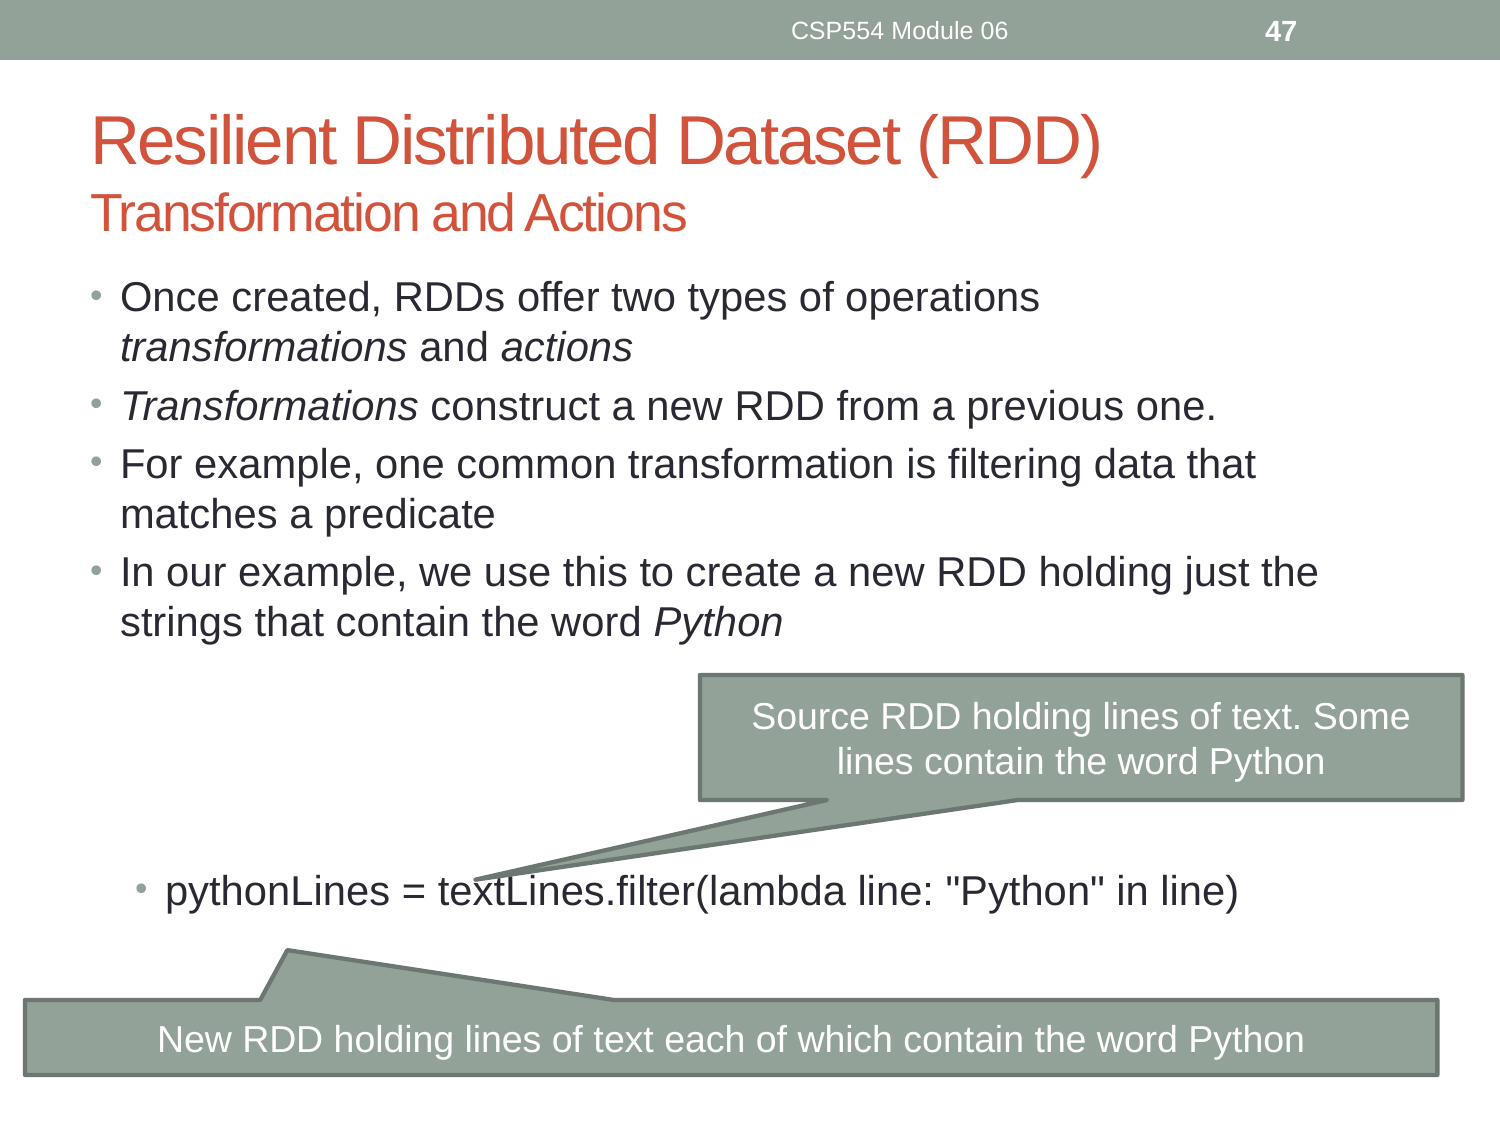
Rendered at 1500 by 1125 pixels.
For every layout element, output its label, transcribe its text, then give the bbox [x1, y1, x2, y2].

text_box Source RDD holding lines of text. Some lines contain the word Python [473, 672, 1465, 882]
title Resilient Distributed Dataset (RDD) Transformation and Actions [75, 87, 1425, 250]
list Once created, RDDs offer two types of operations transformations and actions Transformations construct a new RDD from a previous one. For example, one common transformation is filtering data that matches a predicate In our example, we use this to create a new RDD holding just the strings that contain the word Python pythonLines = textLines.filter(lambda line: "Python" in line) [75, 262, 1425, 997]
text_box New RDD holding lines of text each of which contain the word Python [22, 948, 1440, 1078]
footer CSP554 Module 06 [562, 3, 1238, 57]
slide_number 47 [1250, 3, 1425, 57]
